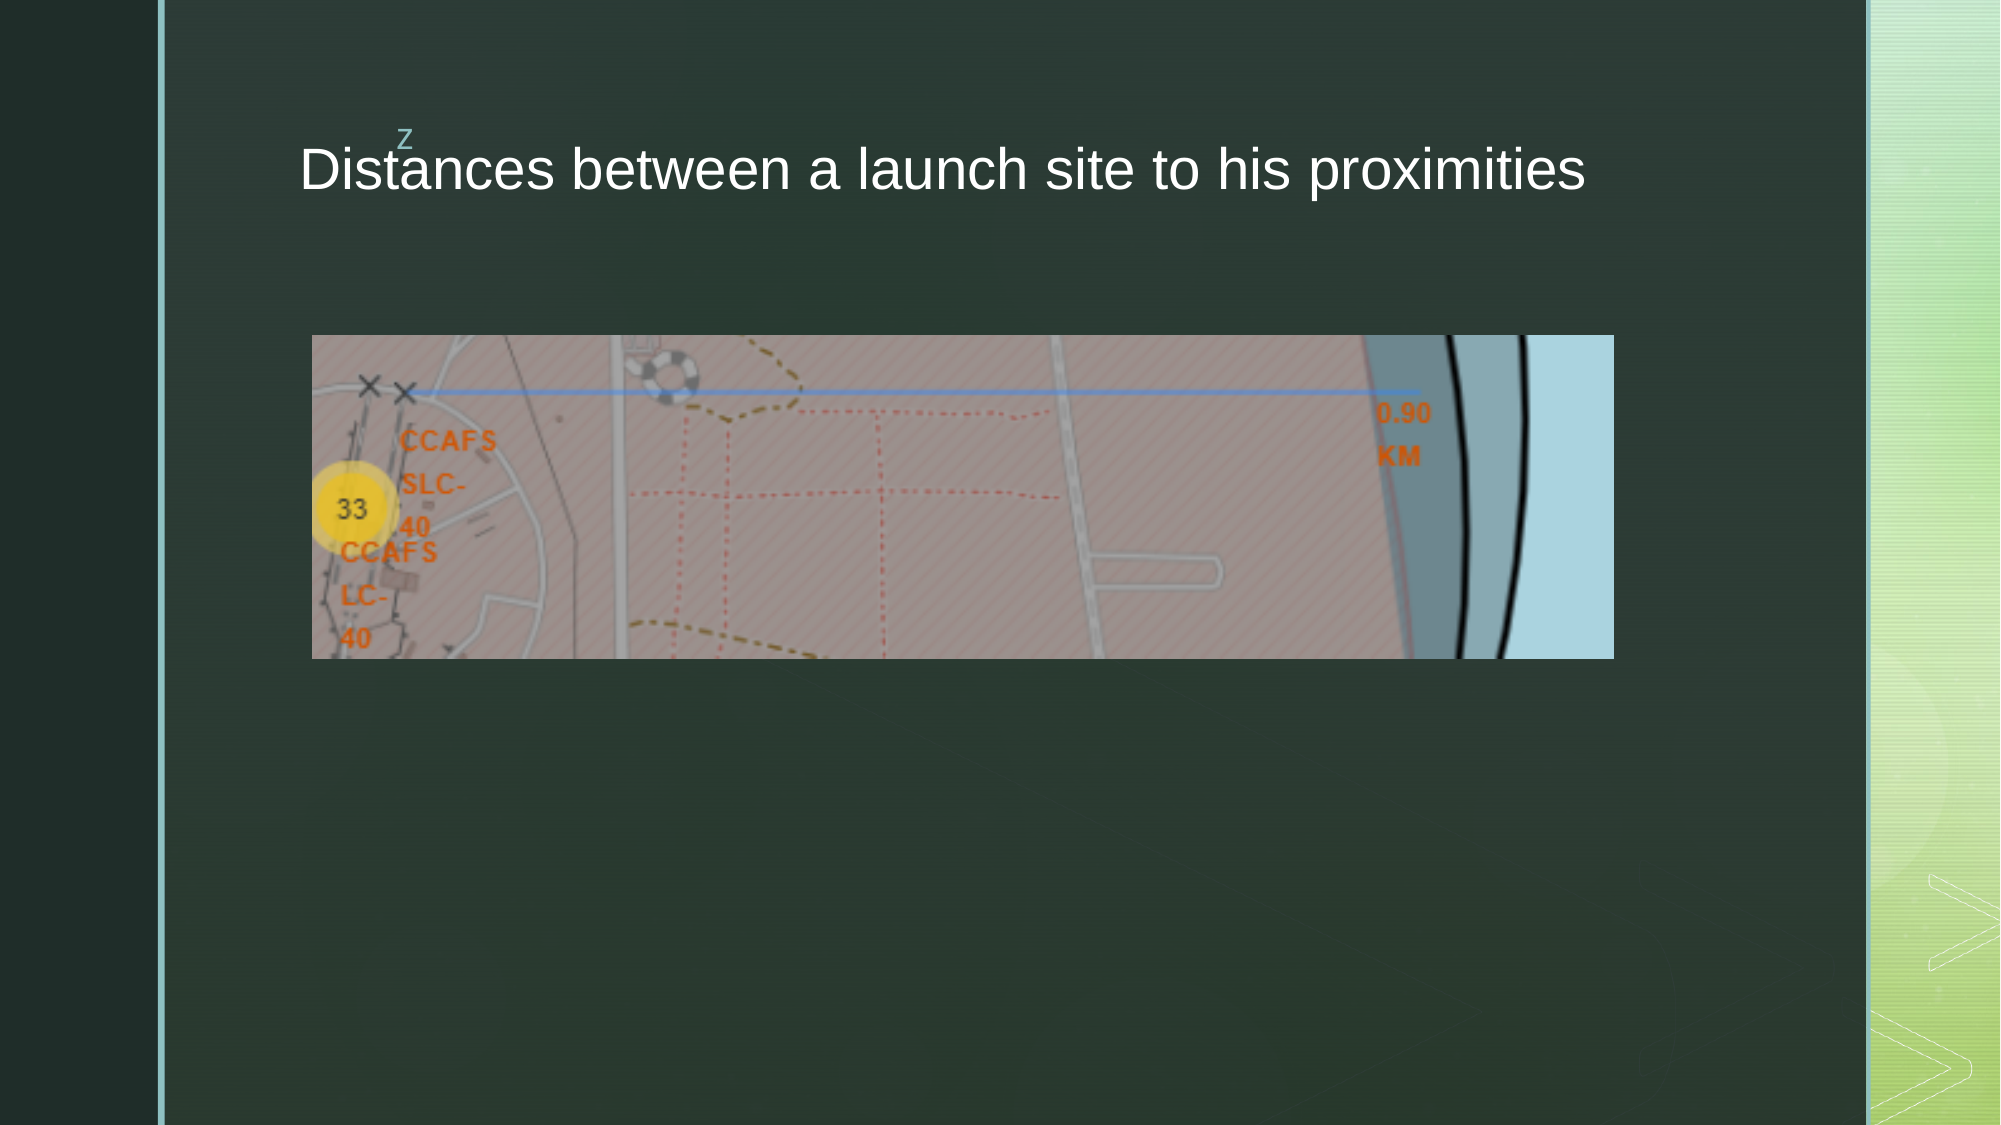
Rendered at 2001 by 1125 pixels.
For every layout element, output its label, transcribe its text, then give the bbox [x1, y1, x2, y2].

title Distances between a launch site to his proximities [284, 132, 1733, 310]
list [312, 335, 1614, 659]
picture [1871, 0, 2001, 1125]
